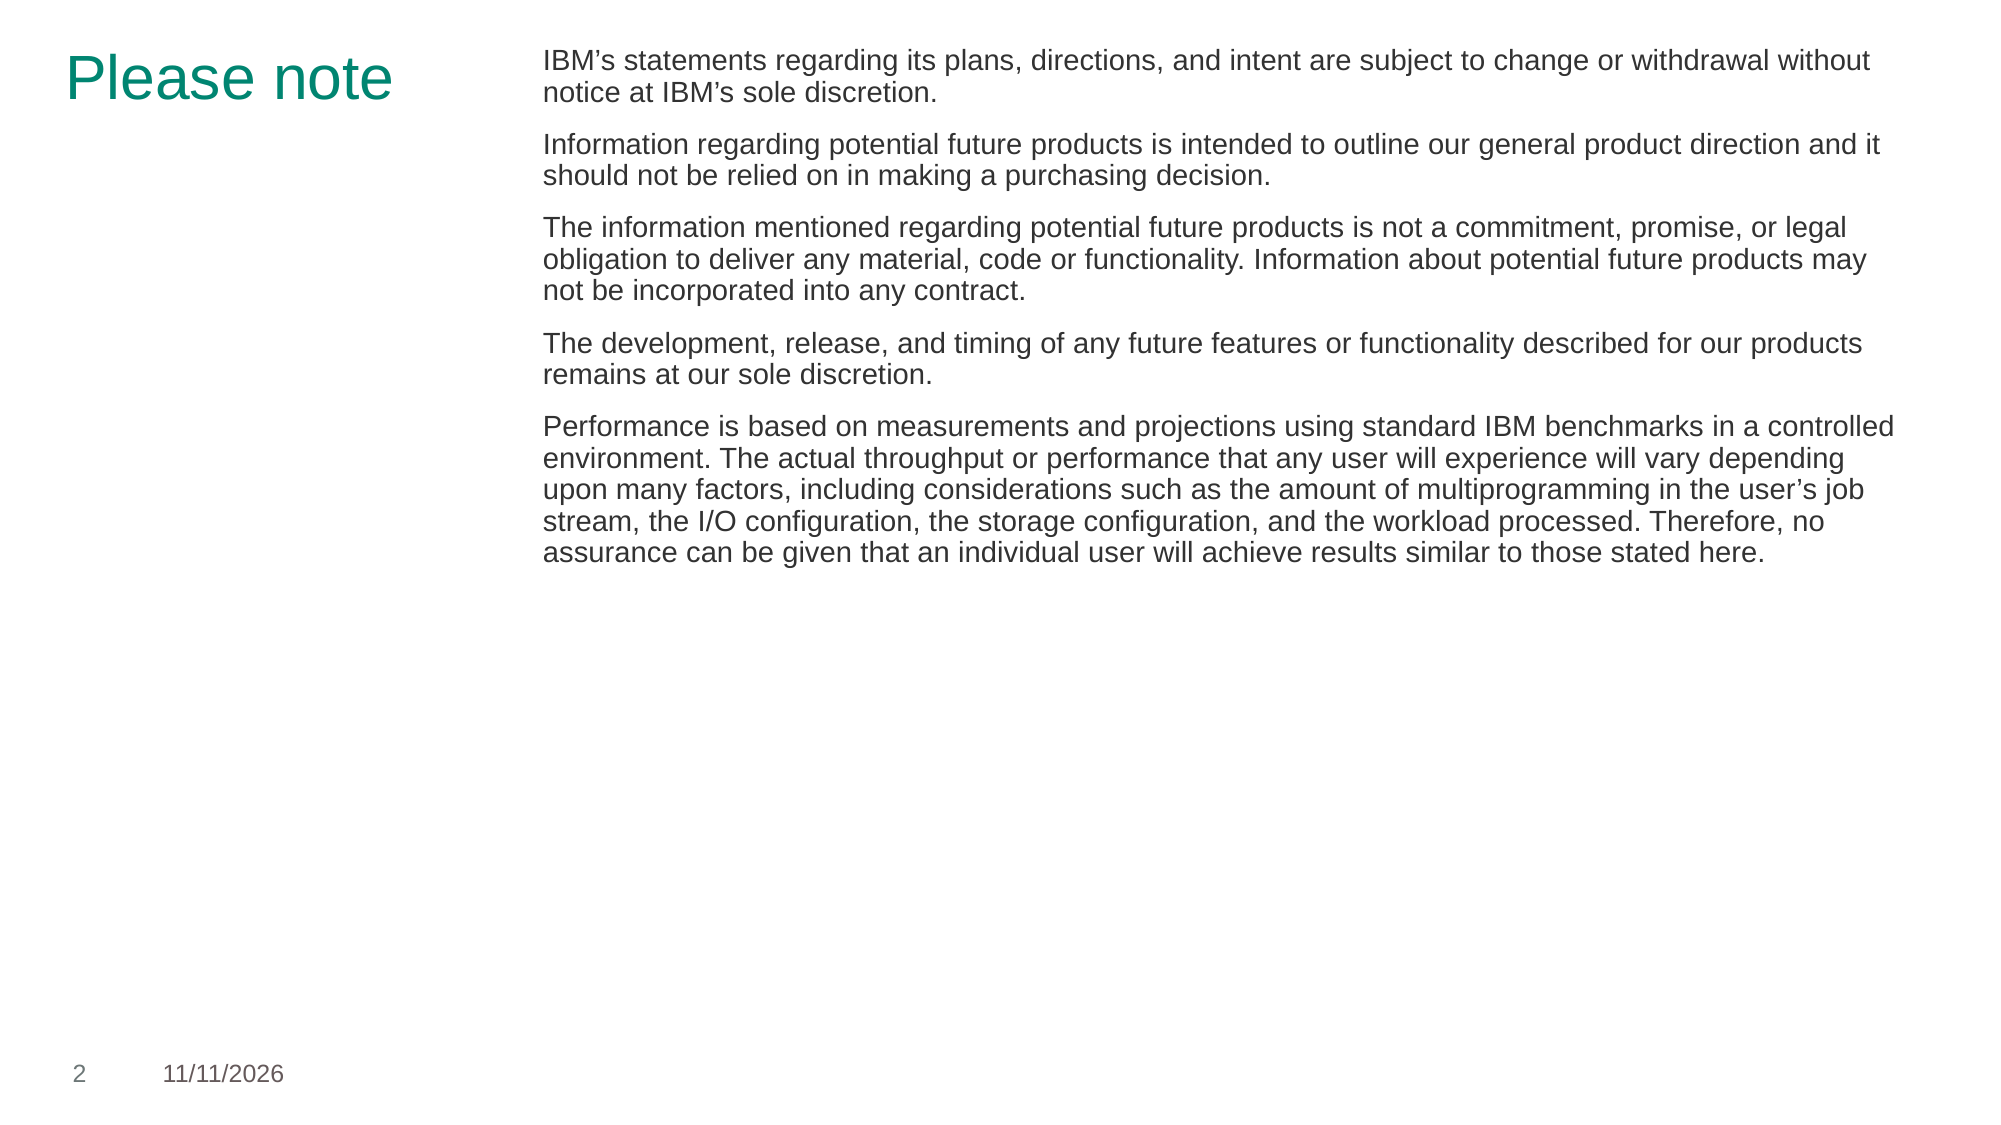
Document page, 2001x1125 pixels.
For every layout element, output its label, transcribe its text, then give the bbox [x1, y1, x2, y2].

title Please note [50, 37, 510, 988]
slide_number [147, 1042, 598, 1103]
slide_number 2 [52, 1042, 147, 1103]
list IBM’s statements regarding its plans, directions, and intent are subject to change or withdrawal without notice at IBM’s sole discretion. Information regarding potential future products is intended to outline our general product direction and it should not be relied on in making a purchasing decision. The information mentioned regarding potential future products is not a commitment, promise, or legal obligation to deliver any material, code or functionality. Information about potential future products may not be incorporated into any contract. The development, release, and timing of any future features or functionality described for our products remains at our sole discretion. Performance is based on measurements and projections using standard IBM benchmarks in a controlled environment. The actual throughput or performance that any user will experience will vary depending upon many factors, including considerations such as the amount of multiprogramming in the user’s job stream, the I/O configuration, the storage configuration, and the workload processed. Therefore, no assurance can be given that an individual user will achieve results similar to those stated here. [528, 37, 1923, 988]
